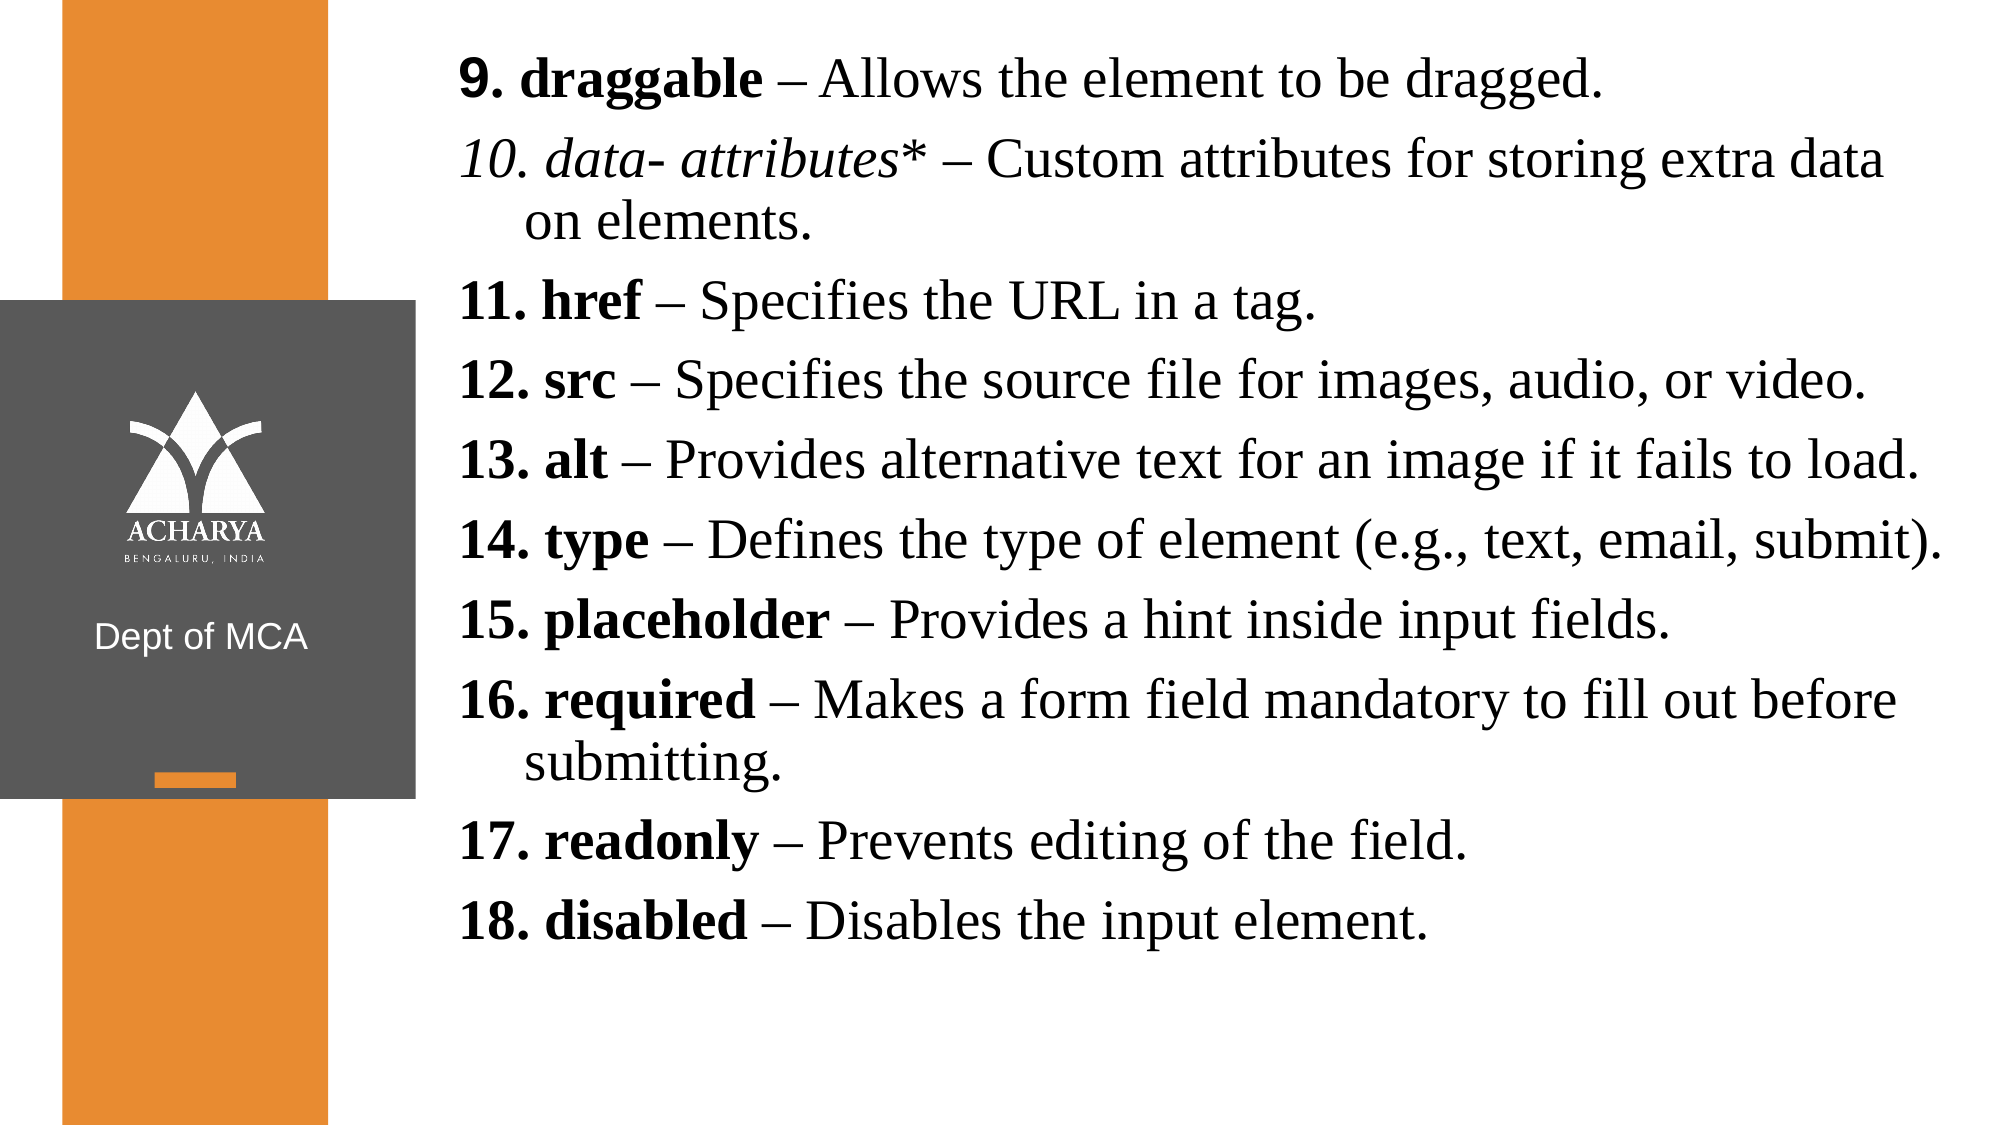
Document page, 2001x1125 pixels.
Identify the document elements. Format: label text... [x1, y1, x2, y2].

list 9. draggable – Allows the element to be dragged. 10. data- attributes* – Custom attributes for storing extra data on elements. 11. href – Specifies the URL in a tag. 12. src – Specifies the source file for images, audio, or video. 13. alt – Provides alternative text for an image if it fails to load. 14. type – Defines the type of element (e.g., text, email, submit). 15. placeholder – Provides a hint inside input fields. 16. required – Makes a form field mandatory to fill out before submitting. 17. readonly – Prevents editing of the field. 18. disabled – Disables the input element. [440, 40, 1970, 1062]
picture [125, 391, 265, 564]
